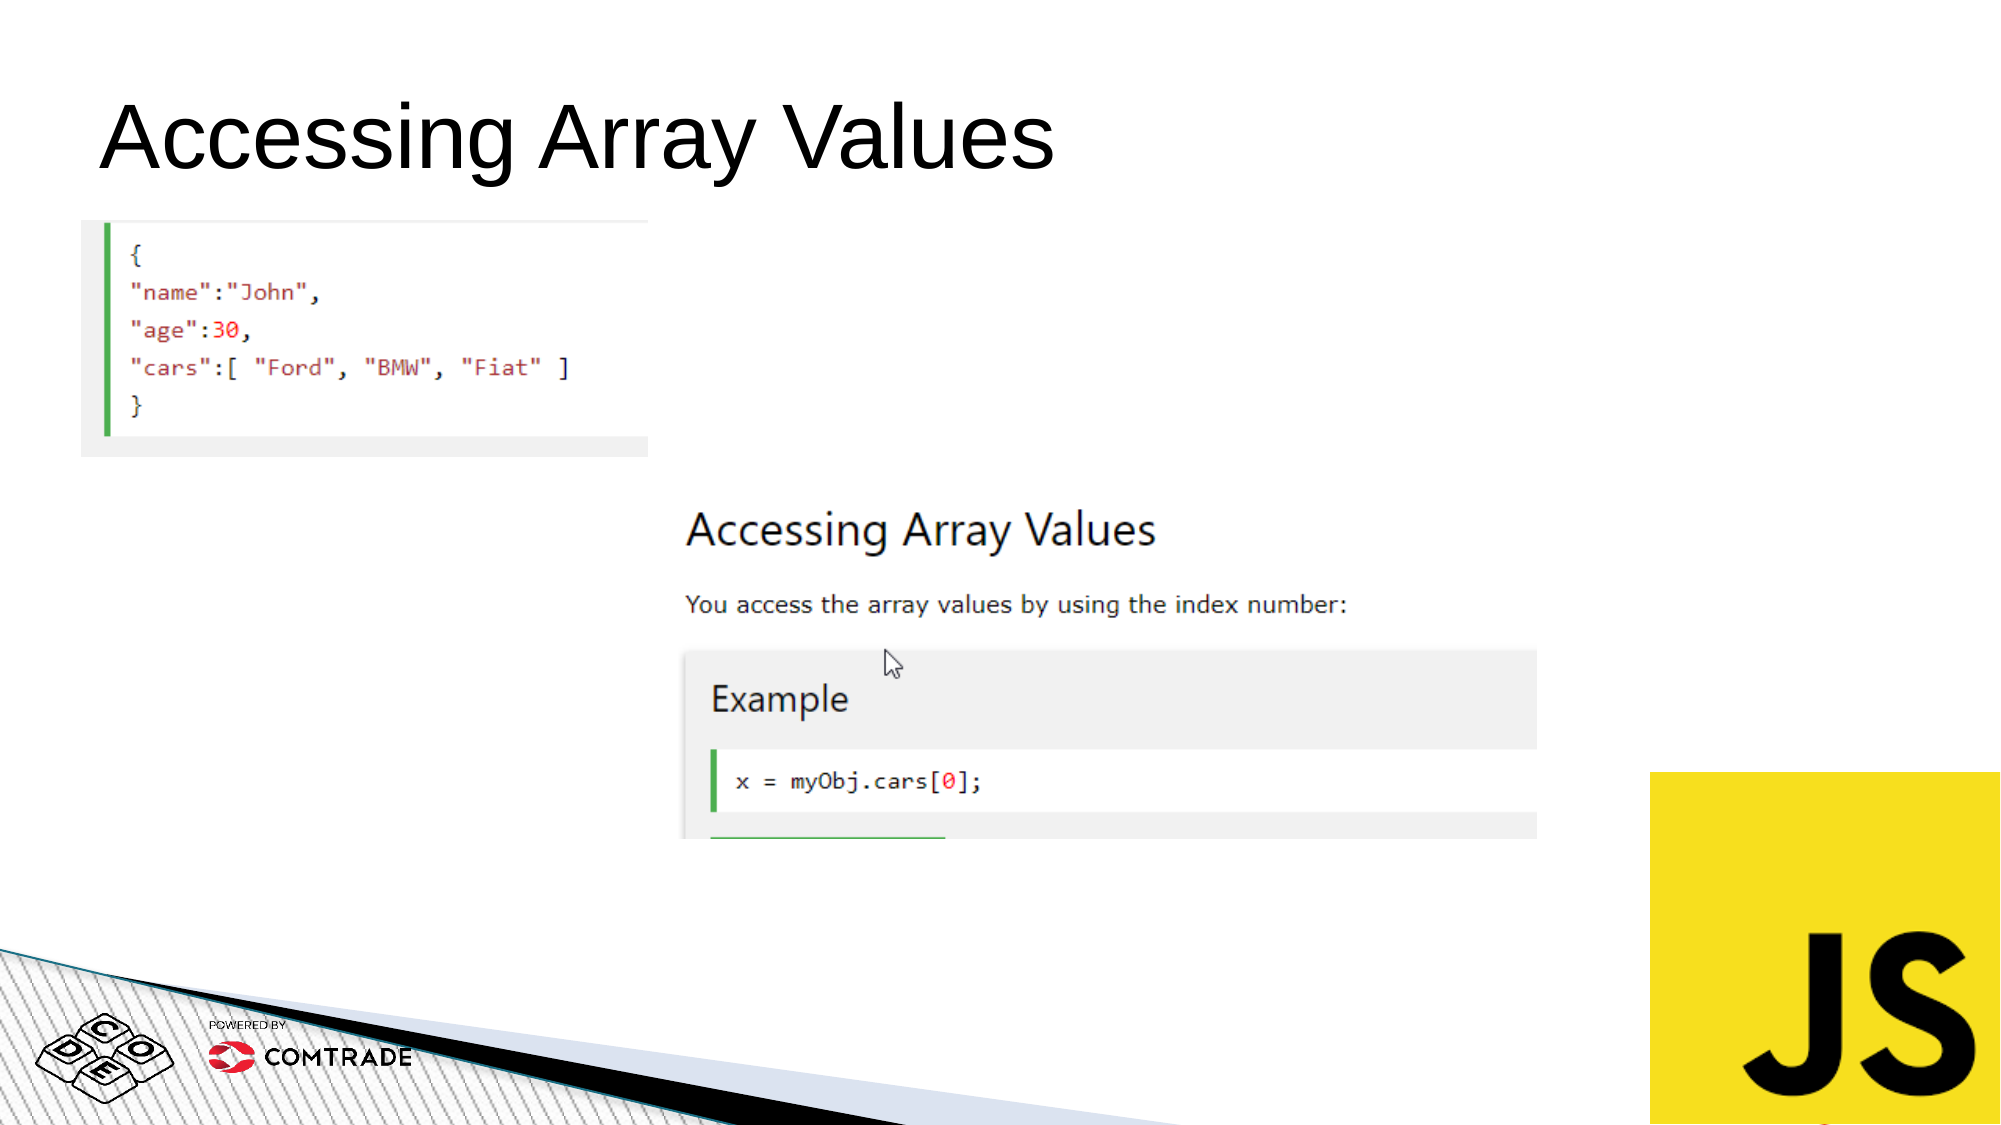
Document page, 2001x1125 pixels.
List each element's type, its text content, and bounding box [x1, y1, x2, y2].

picture [1649, 772, 2001, 1125]
picture [0, 952, 724, 1125]
picture [81, 220, 648, 457]
title Accessing Array Values [99, 44, 1900, 233]
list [678, 472, 1537, 839]
